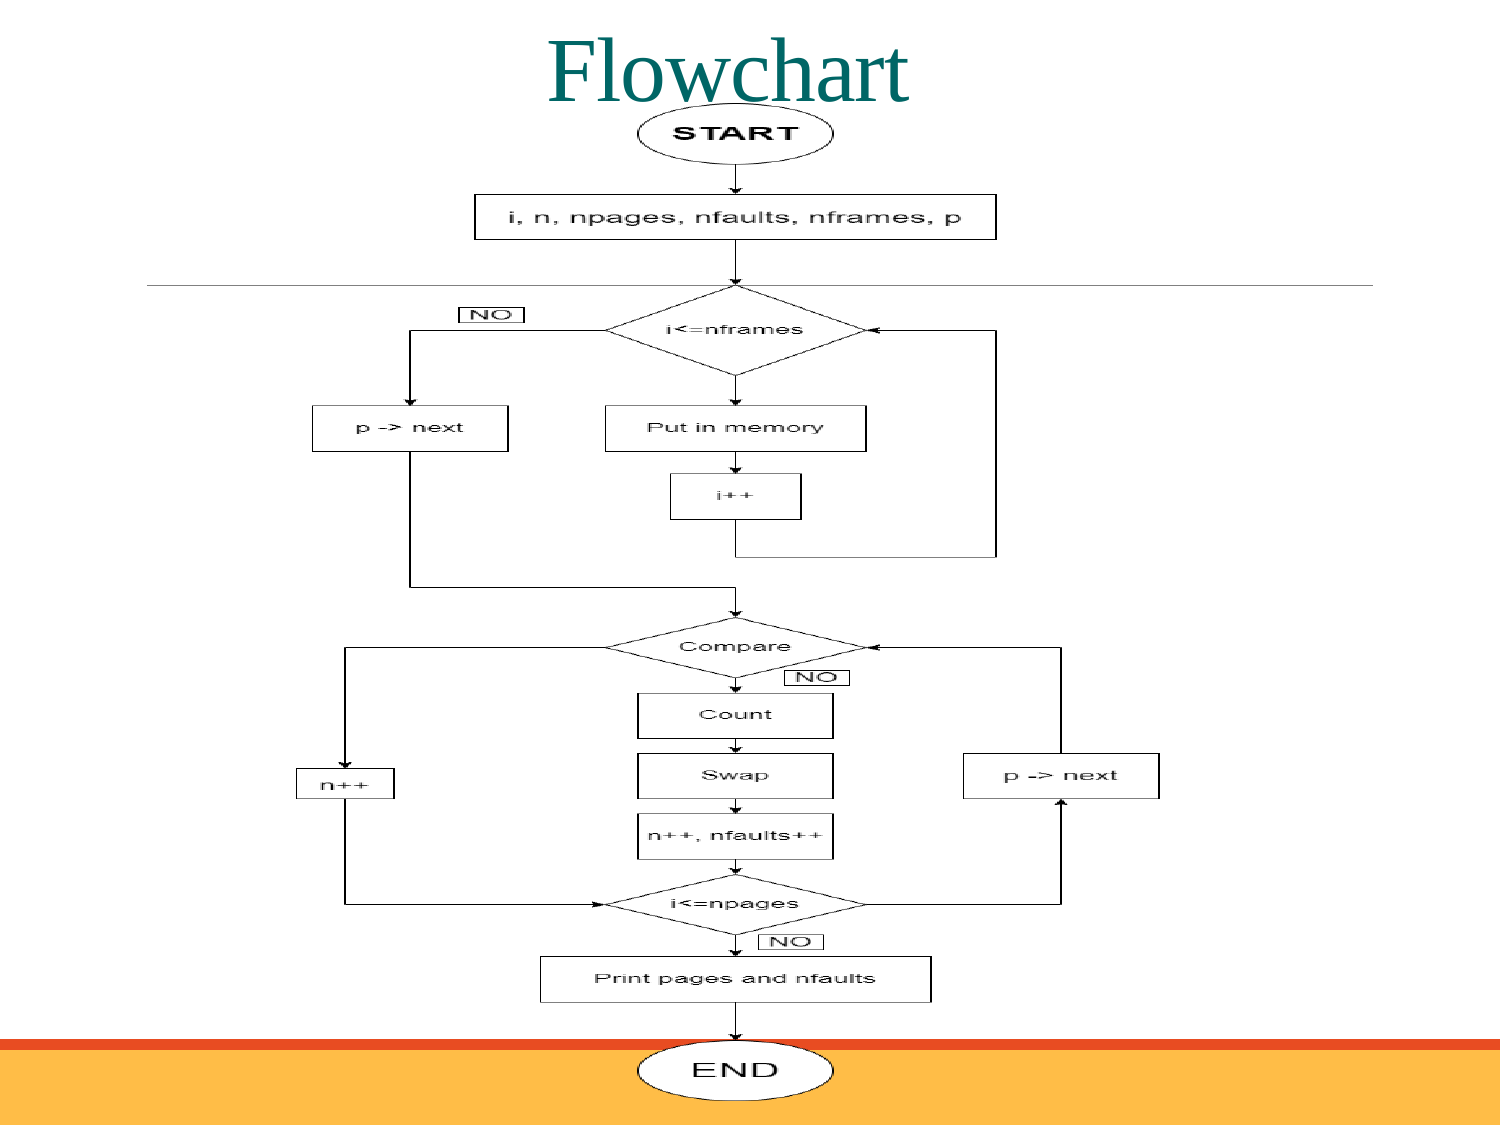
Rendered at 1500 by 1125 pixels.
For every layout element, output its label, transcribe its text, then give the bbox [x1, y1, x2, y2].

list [295, 102, 1161, 1101]
title Flowchart [109, 78, 1347, 128]
